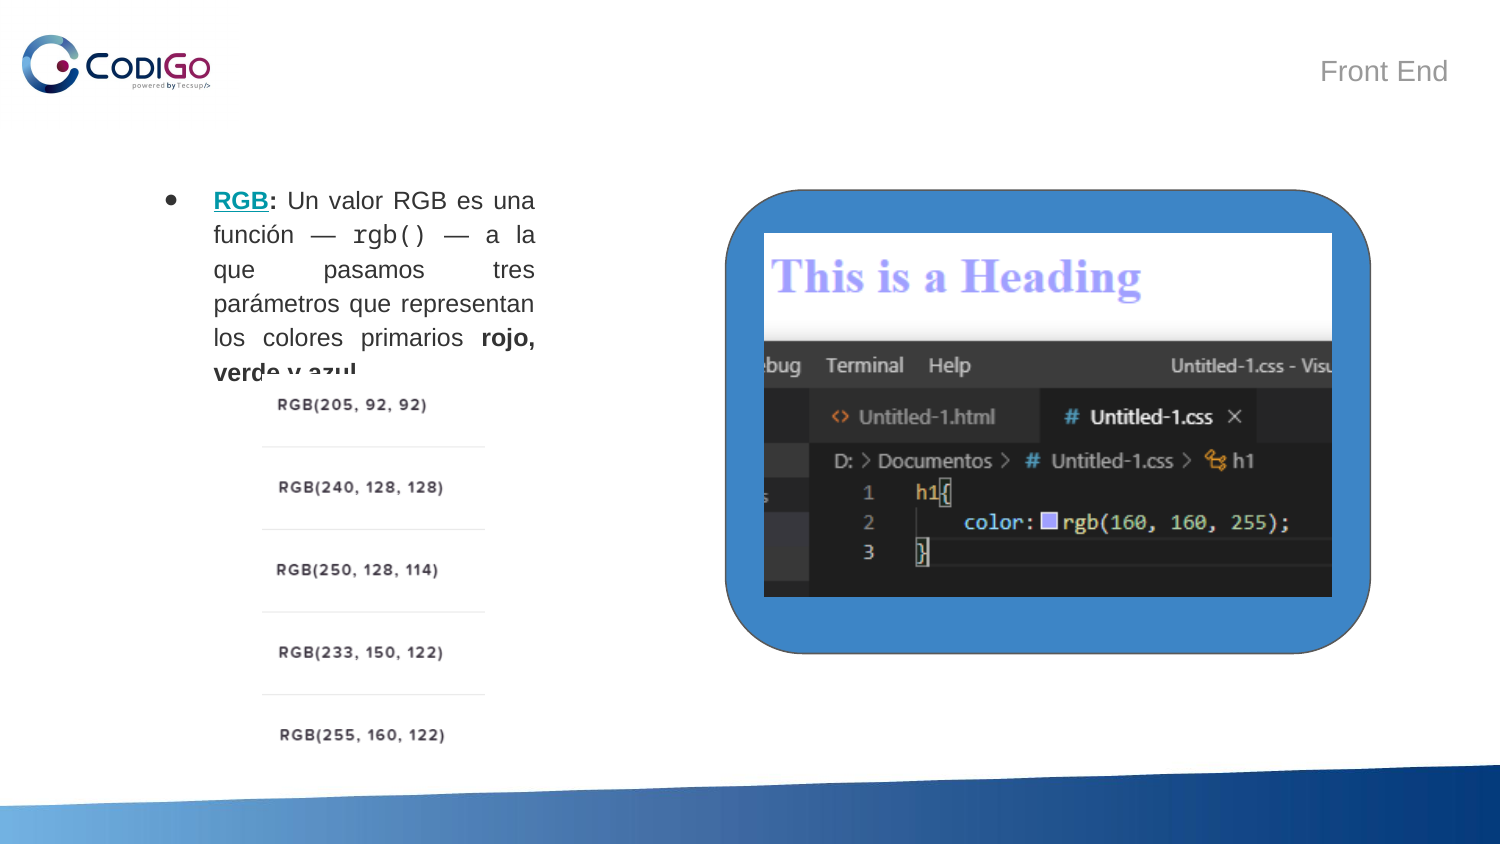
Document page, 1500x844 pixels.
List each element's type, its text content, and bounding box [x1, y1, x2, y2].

picture [0, 0, 1500, 844]
text_box [725, 190, 1371, 654]
subtitle RGB: Un valor RGB es una función — rgb() — a la que pasamos tres parámetros que representan los colores primarios rojo, verde y azul. [123, 191, 551, 375]
